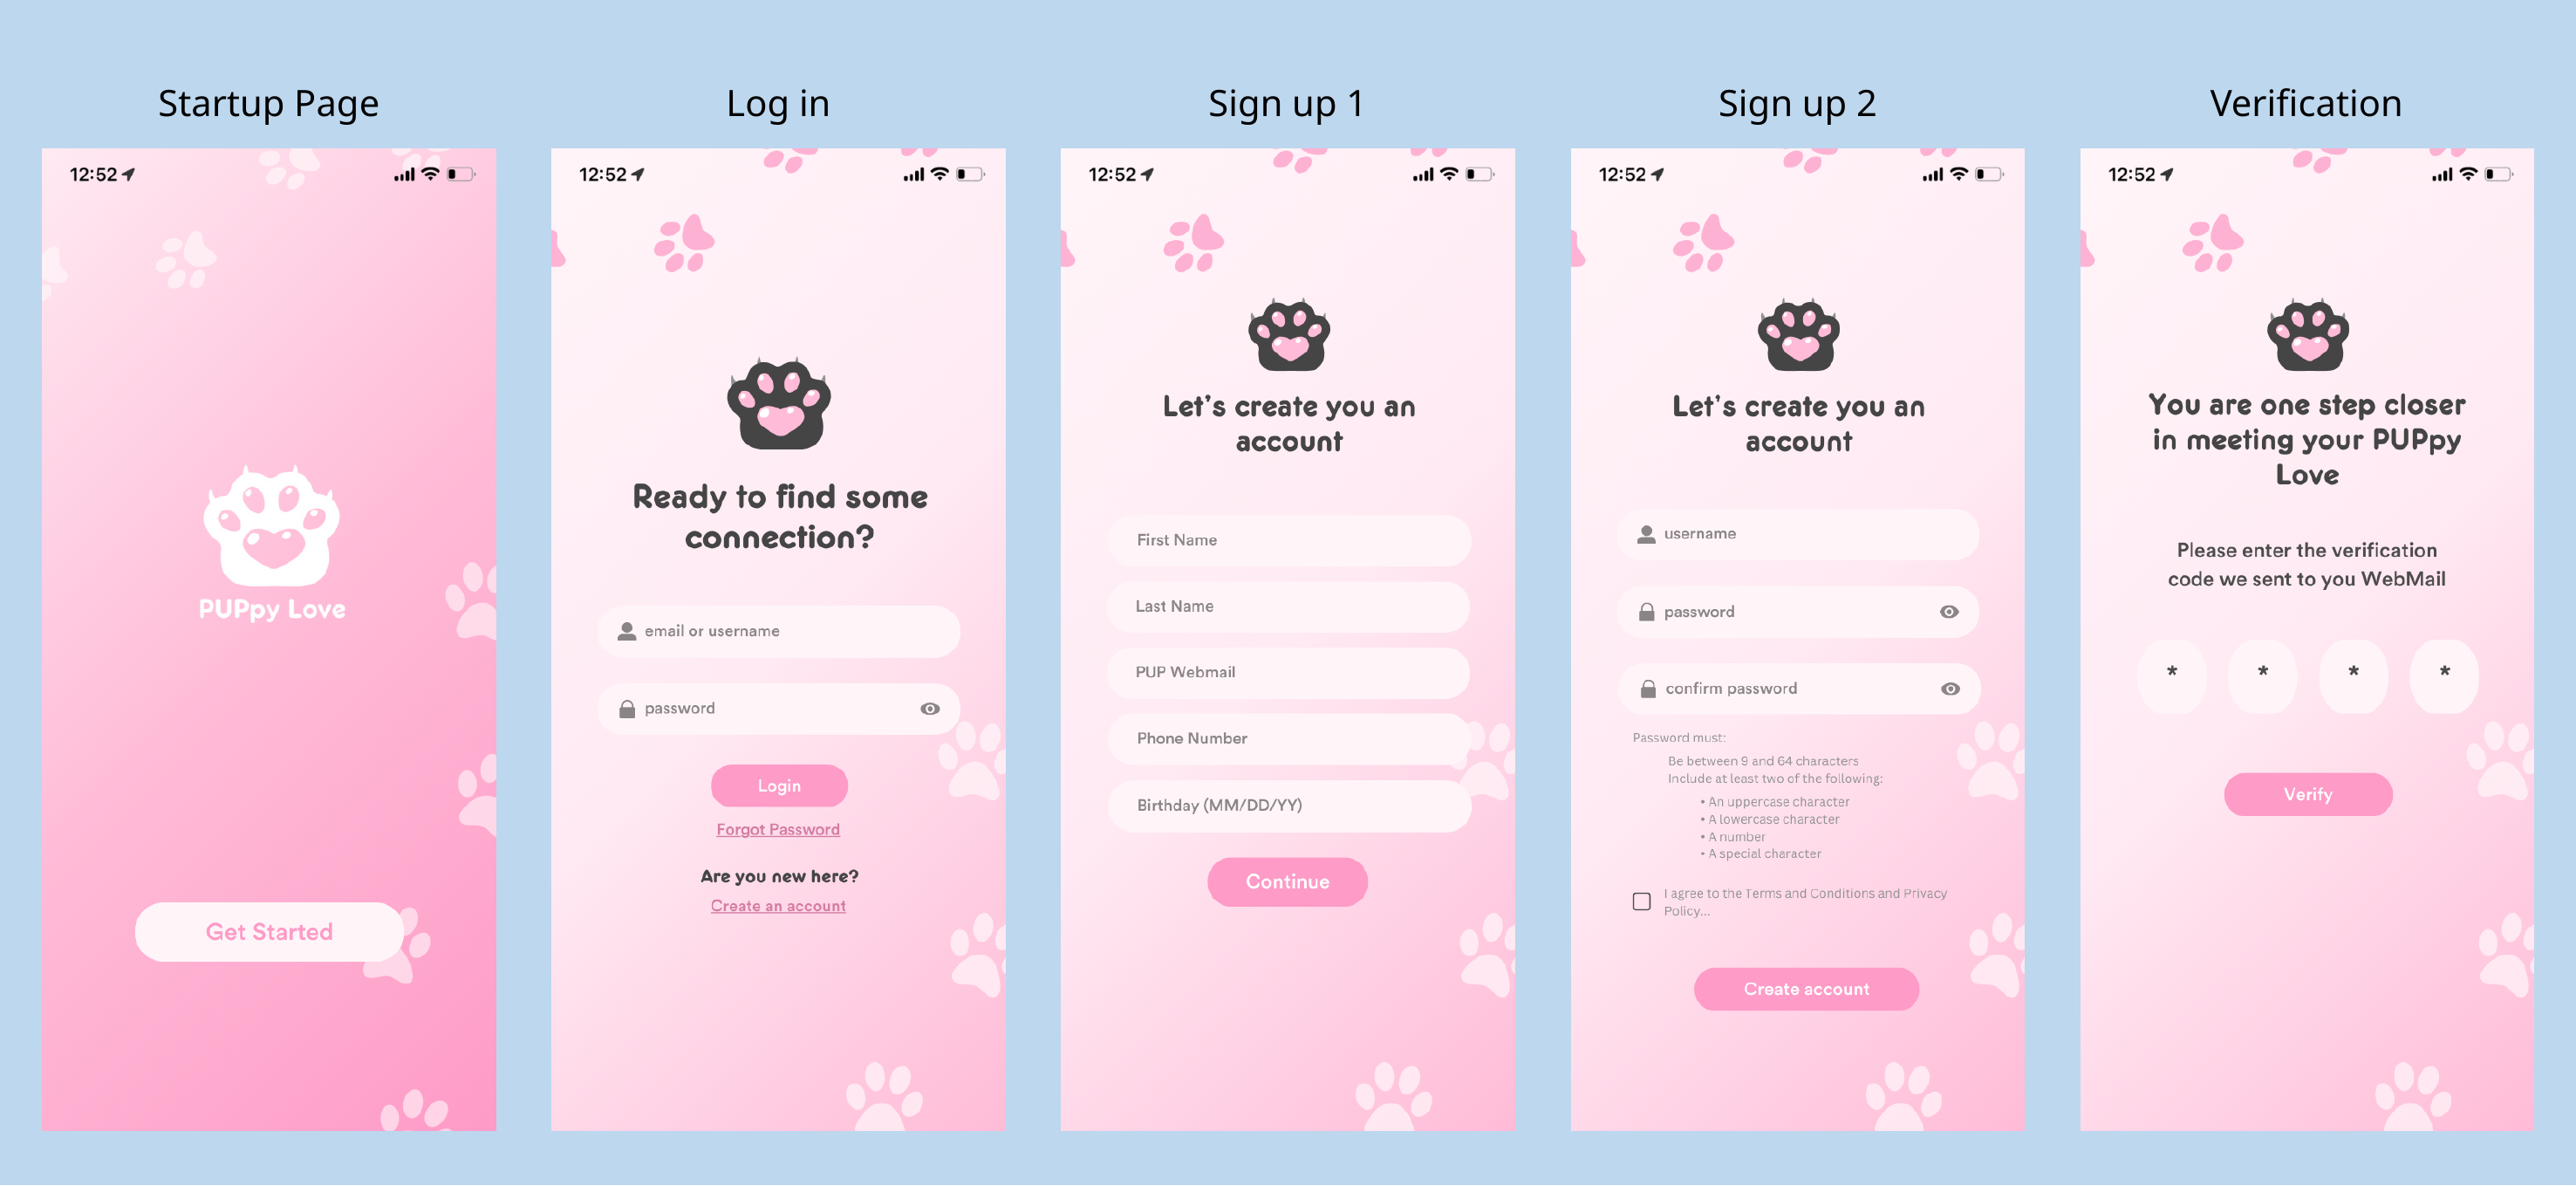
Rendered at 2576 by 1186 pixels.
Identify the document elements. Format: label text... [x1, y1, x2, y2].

text_box Verification [2171, 73, 2443, 131]
picture [1061, 148, 1515, 1131]
picture [2081, 148, 2534, 1131]
picture [42, 148, 496, 1131]
text_box Log in [643, 73, 914, 131]
text_box Startup Page [133, 73, 405, 131]
picture [551, 148, 1006, 1131]
text_box Sign up 1 [1152, 73, 1424, 131]
text_box Sign up 2 [1663, 73, 1933, 131]
picture [1571, 148, 2025, 1131]
